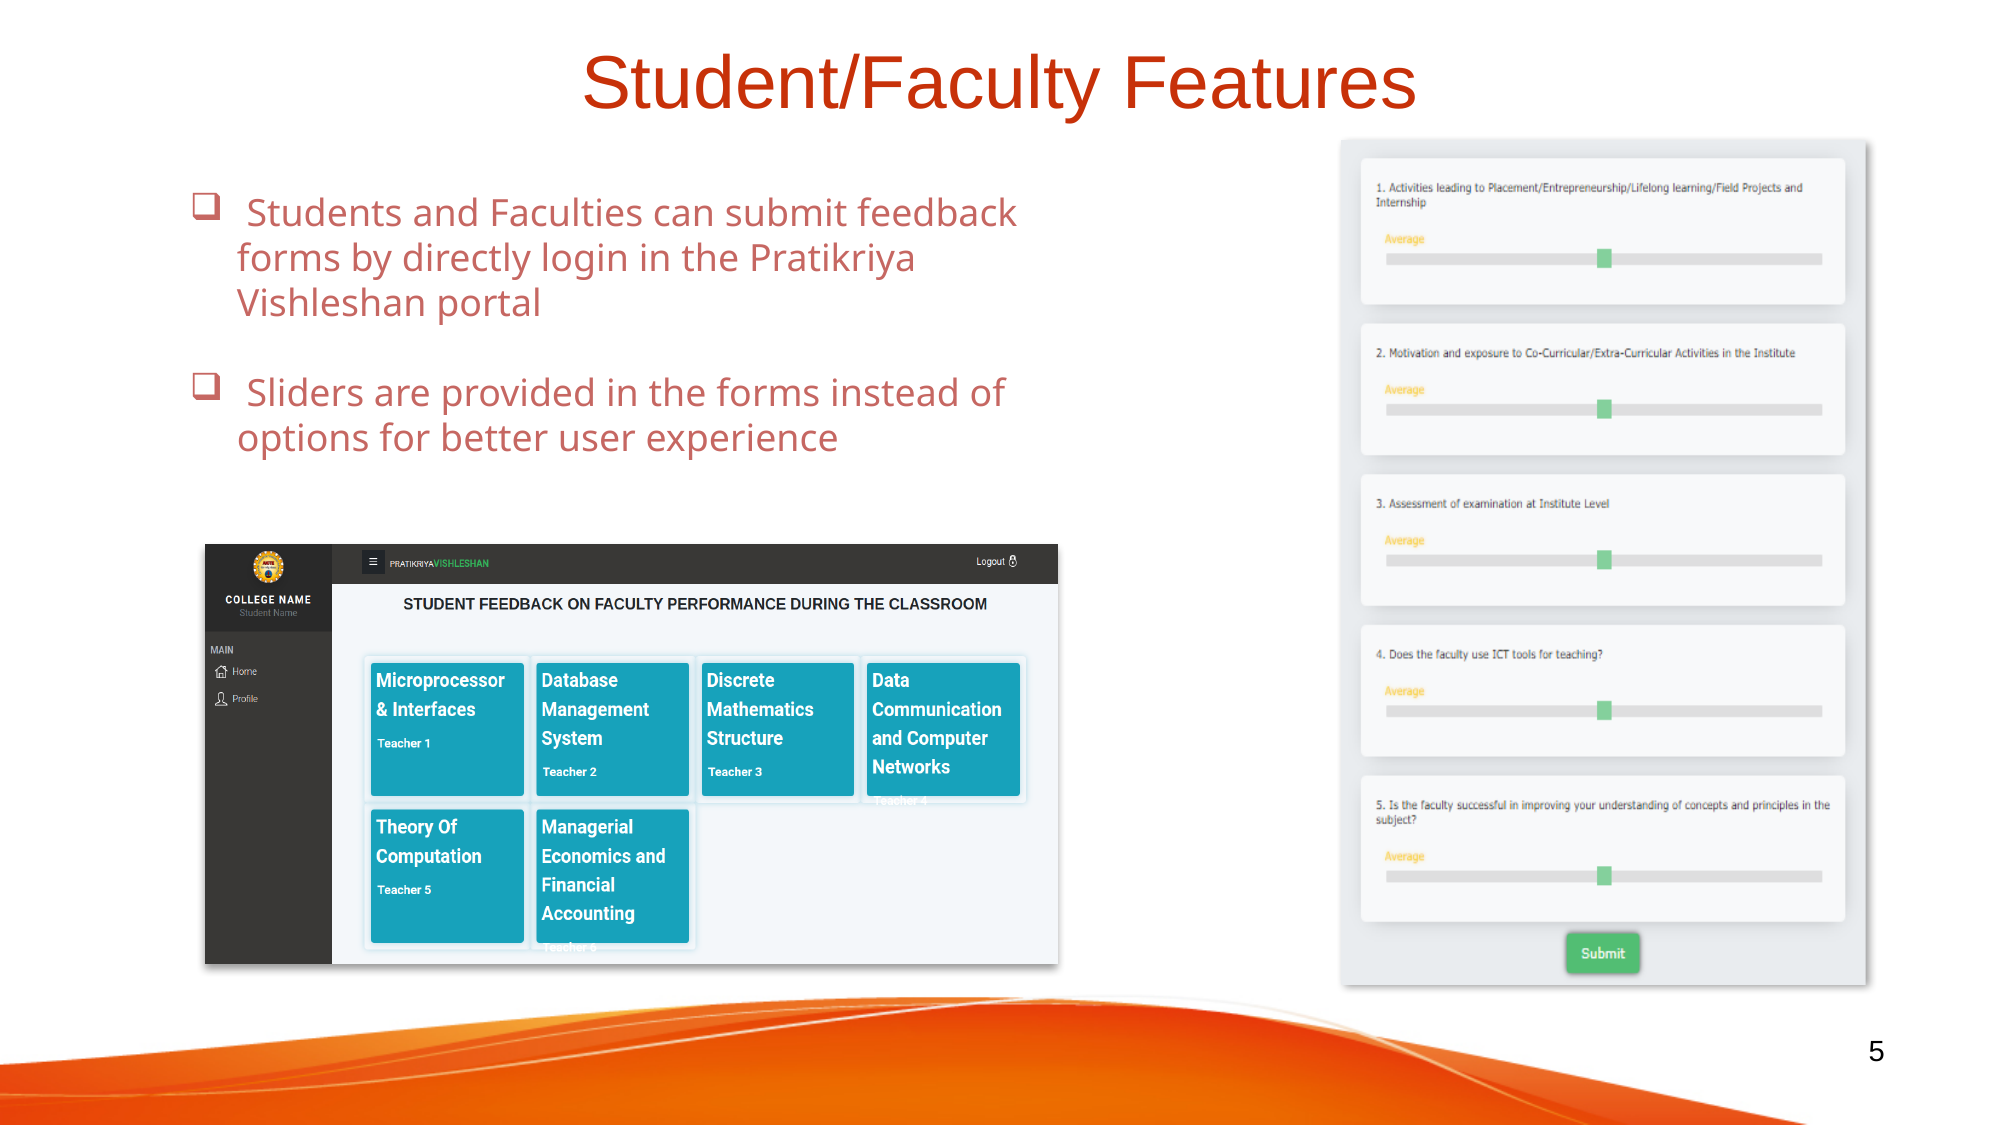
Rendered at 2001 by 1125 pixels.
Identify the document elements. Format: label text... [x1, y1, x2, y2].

picture [0, 0, 2000, 1125]
text_box Students and Faculties can submit feedback forms by directly login in the Pratikriya Vishleshan portal Sliders are provided in the forms instead of options for better user experience [175, 181, 1088, 467]
title Student/Faculty Features [99, 30, 1901, 127]
slide_number 5 [1433, 1024, 1900, 1103]
